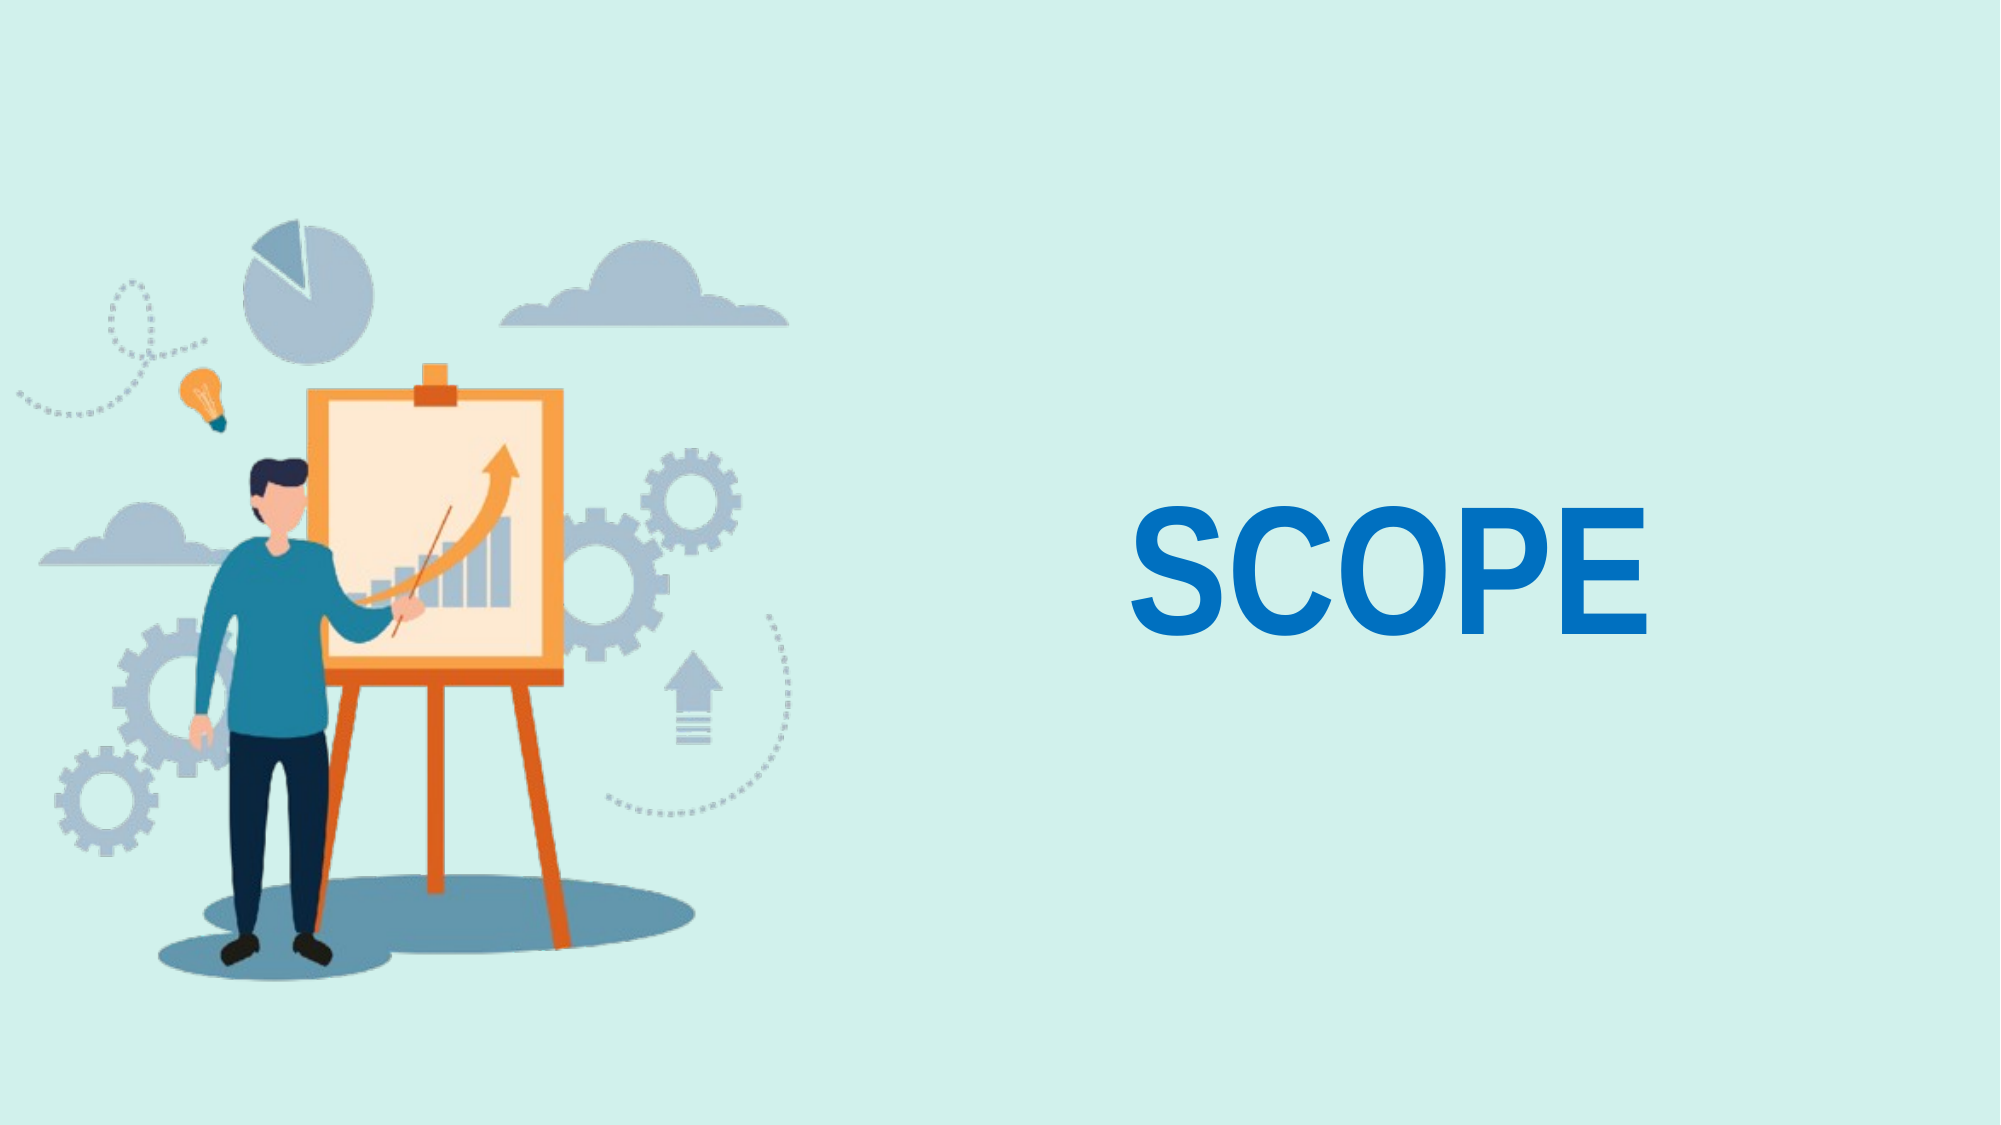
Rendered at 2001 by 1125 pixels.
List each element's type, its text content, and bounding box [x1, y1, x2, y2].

picture [0, 149, 830, 1052]
text_box SCOPE [830, 443, 2000, 679]
